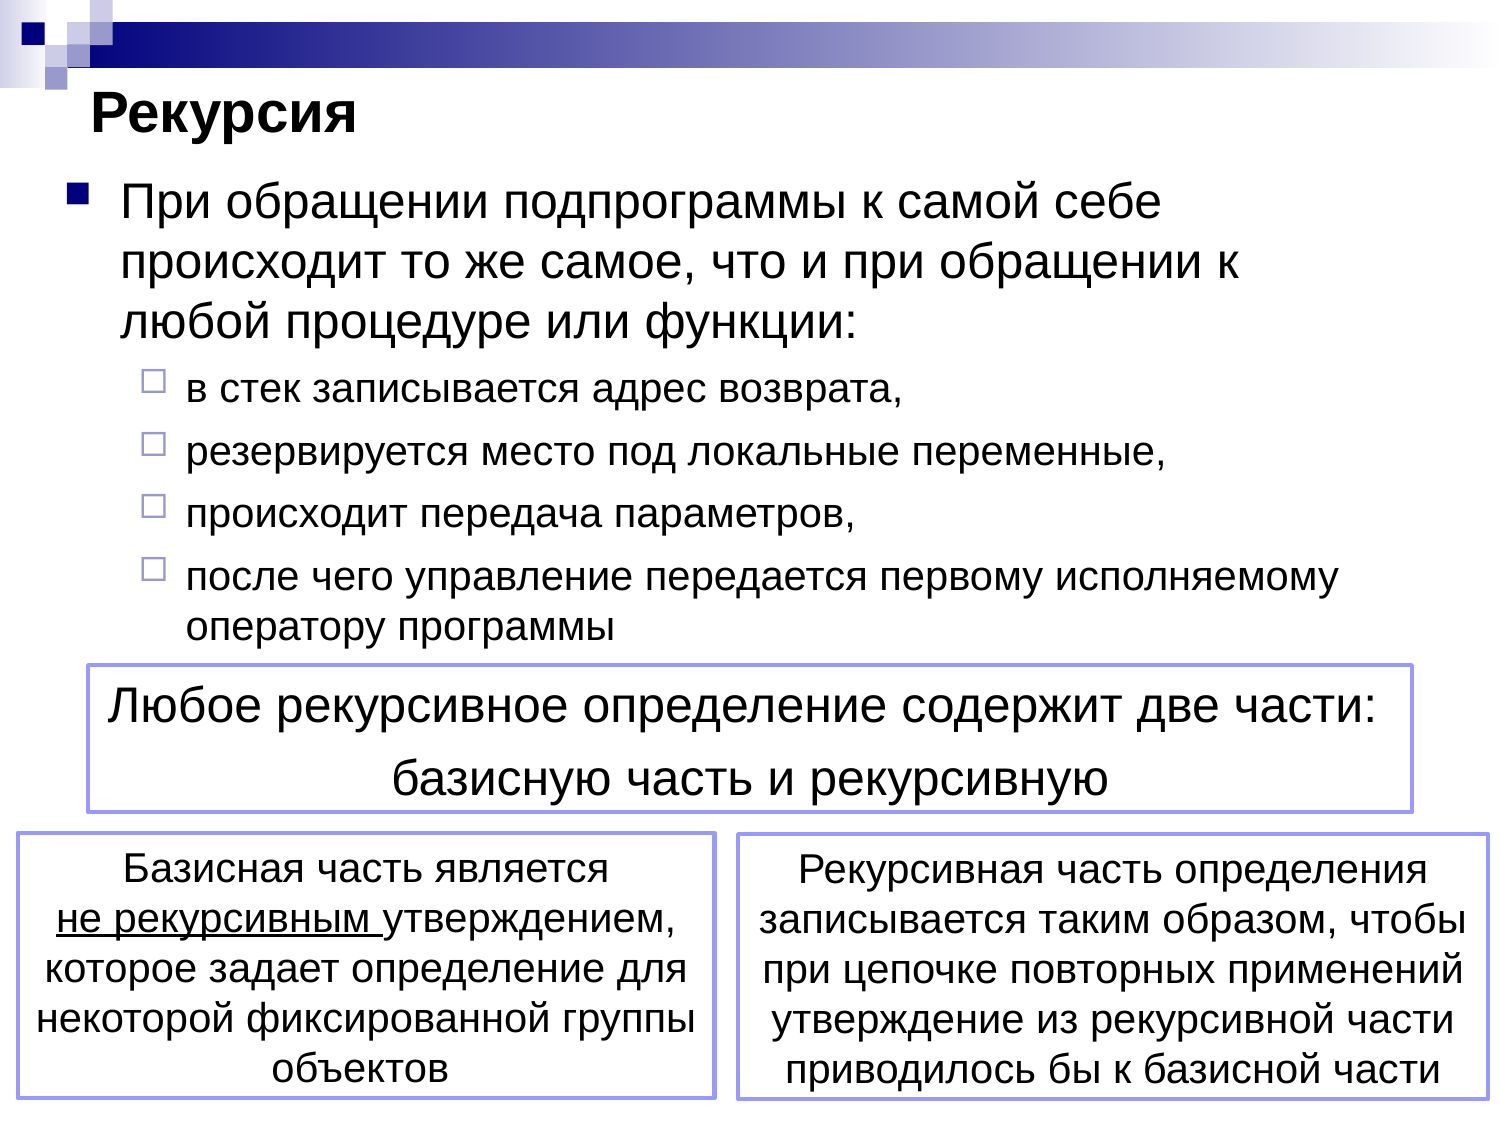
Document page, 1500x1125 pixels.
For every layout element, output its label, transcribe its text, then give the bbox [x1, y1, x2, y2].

text_box Любое рекурсивное определение содержит две части: базисную часть и рекурсивную [86, 663, 1414, 814]
text_box Базисная часть является не рекурсивным утверждением, которое задает определение для некоторой фиксированной группы объектов [16, 831, 717, 1100]
list При обращении подпрограммы к самой себе происходит то же самое, что и при обращении к любой процедуре или функции: в стек записывается адрес возврата, резервируется место под локальные переменные, происходит передача параметров, после чего управление передается первому исполняемому оператору программы [48, 522, 1399, 740]
title Рекурсия [75, 57, 1425, 161]
list При обращении подпрограммы к самой себе происходит то же самое, что и при обращении к любой процедуре или функции: в стек записывается адрес возврата, резервируется место под локальные переменные, происходит передача параметров, после чего управление передается первому исполняемому оператору программы [48, 160, 1399, 521]
text_box Рекурсивная часть определения записывается таким образом, чтобы при цепочке повторных применений утверждение из рекурсивной части приводилось бы к базисной части [736, 832, 1490, 1101]
